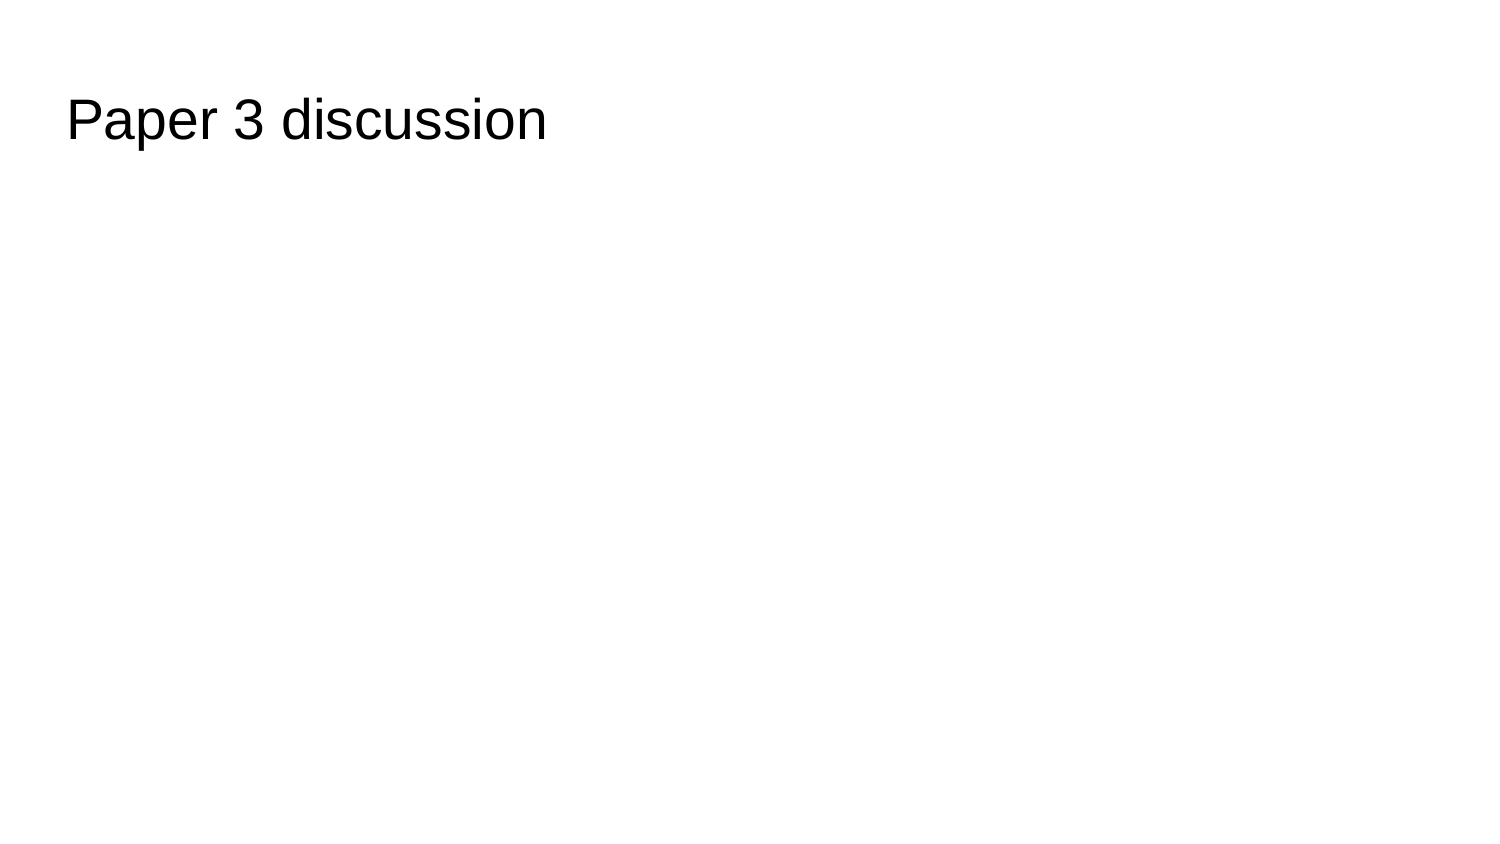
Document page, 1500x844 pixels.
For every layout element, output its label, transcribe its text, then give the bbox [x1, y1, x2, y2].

title Paper 3 discussion [51, 72, 1449, 167]
